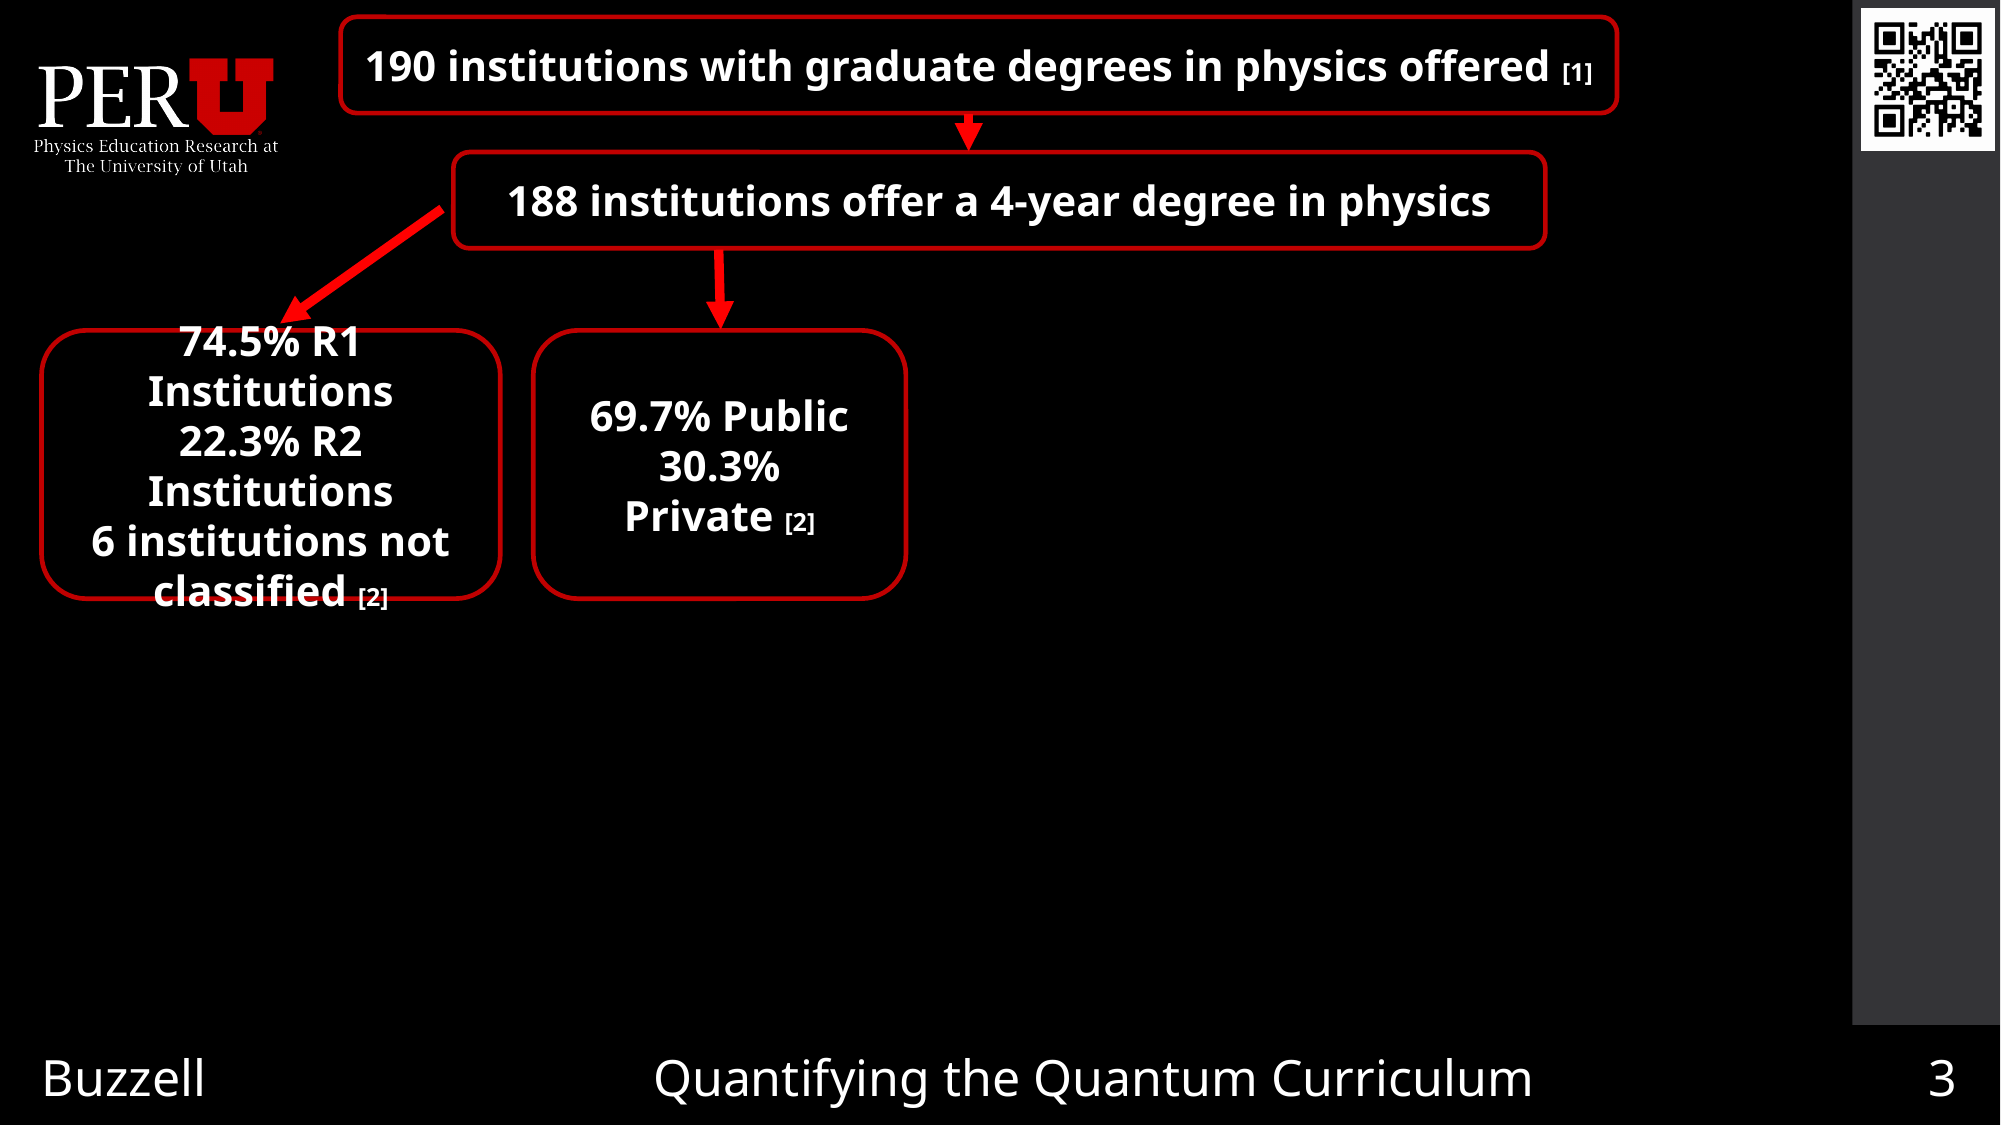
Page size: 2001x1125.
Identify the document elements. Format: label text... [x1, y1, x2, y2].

text_box 69.7% Public 30.3% Private [2] [532, 329, 908, 600]
text_box 188 institutions offer a 4-year degree in physics [452, 150, 1547, 250]
text_box 74.5% R1 Institutions 22.3% R2 Institutions 6 institutions not classified [2] [40, 329, 502, 600]
text_box 190 institutions with graduate degrees in physics offered [1] [339, 15, 1619, 115]
text_box Buzzell Quantifying the Quantum Curriculum 3 [0, 1027, 2000, 1125]
picture [21, 0, 291, 248]
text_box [279, 208, 443, 324]
picture [1861, 8, 1995, 151]
